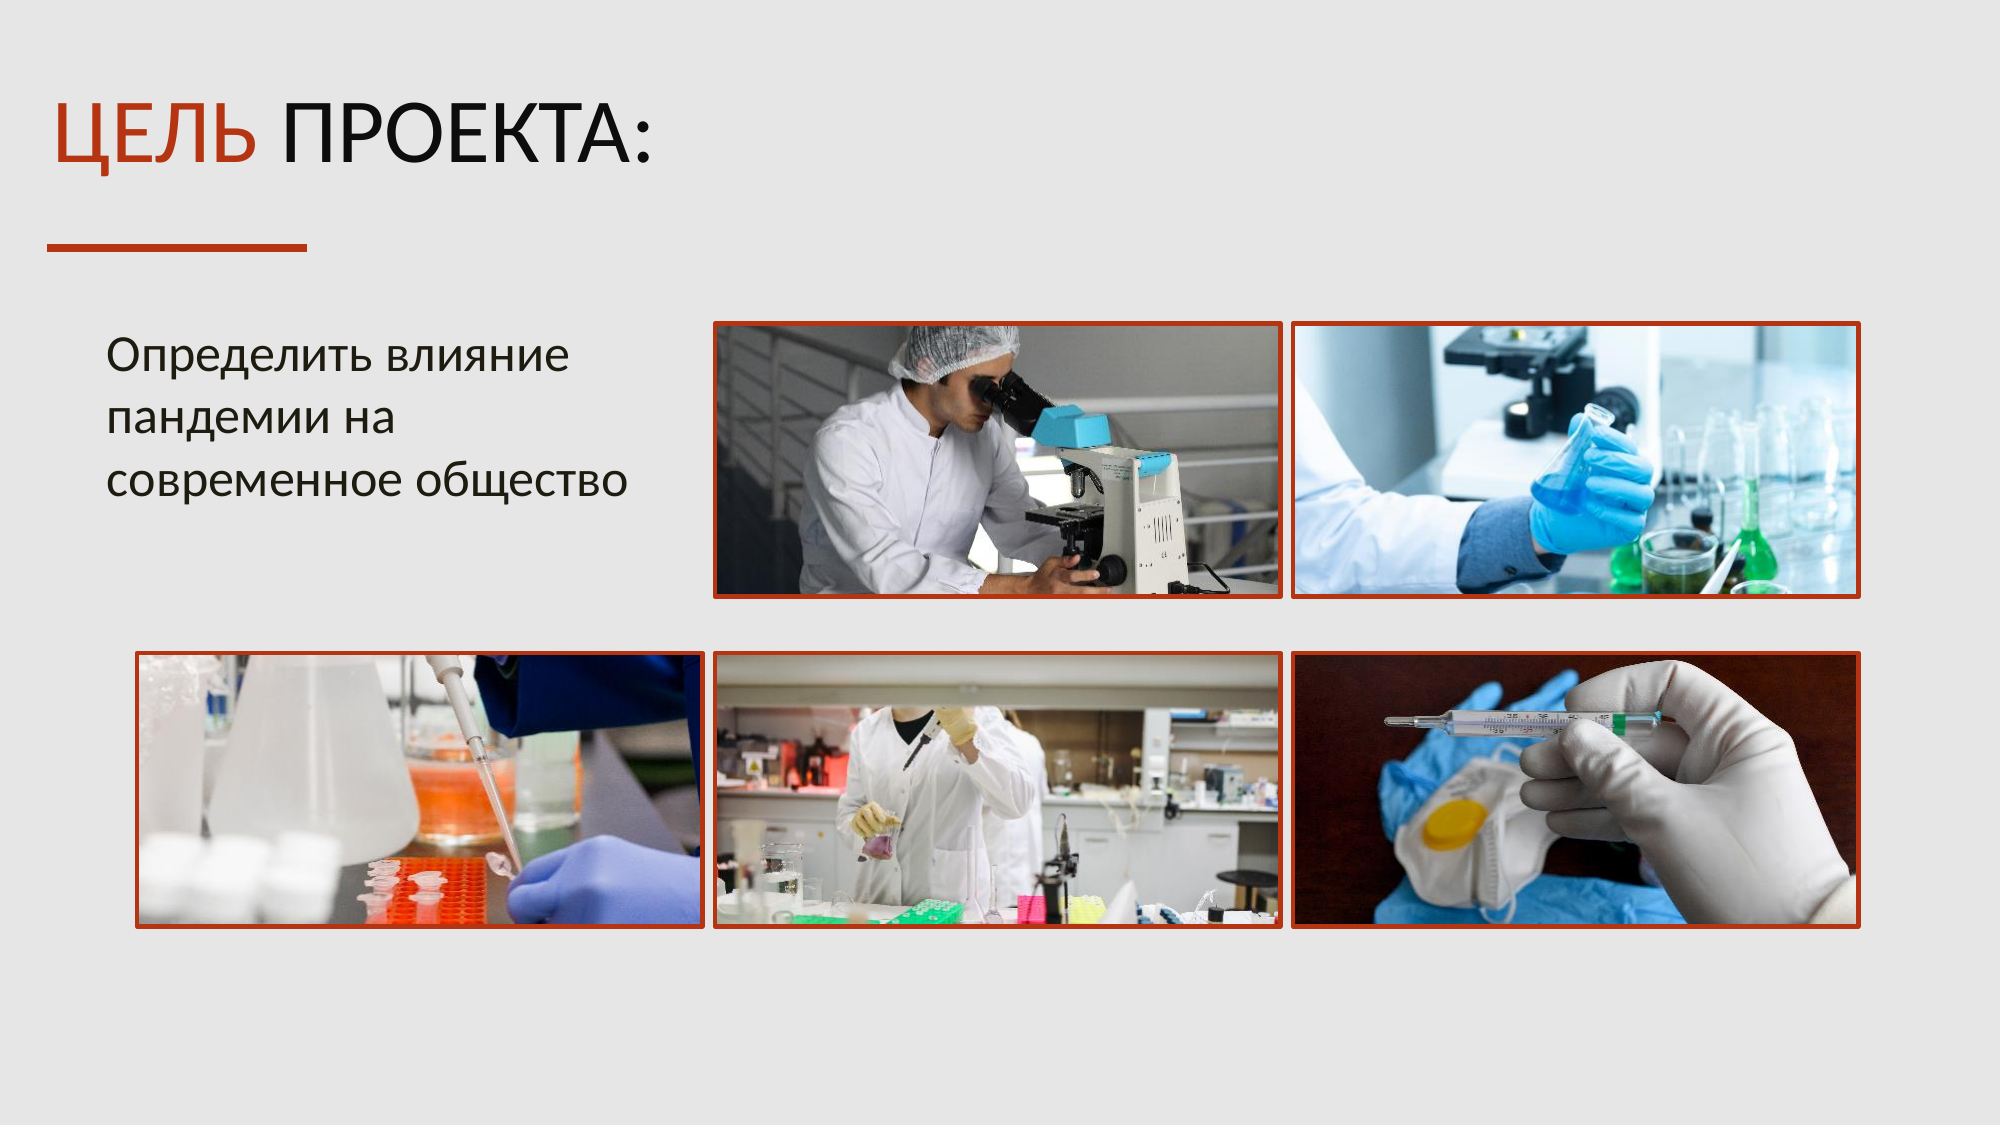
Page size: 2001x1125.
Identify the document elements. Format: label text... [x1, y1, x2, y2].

text_box ЦЕЛЬ ПРОЕКТА: [37, 63, 672, 189]
text_box Определить влияние пандемии на современное общество [91, 311, 666, 610]
picture [139, 655, 700, 924]
picture [717, 655, 1278, 924]
picture [717, 325, 1278, 595]
picture [1295, 655, 1856, 924]
picture [1295, 325, 1856, 595]
